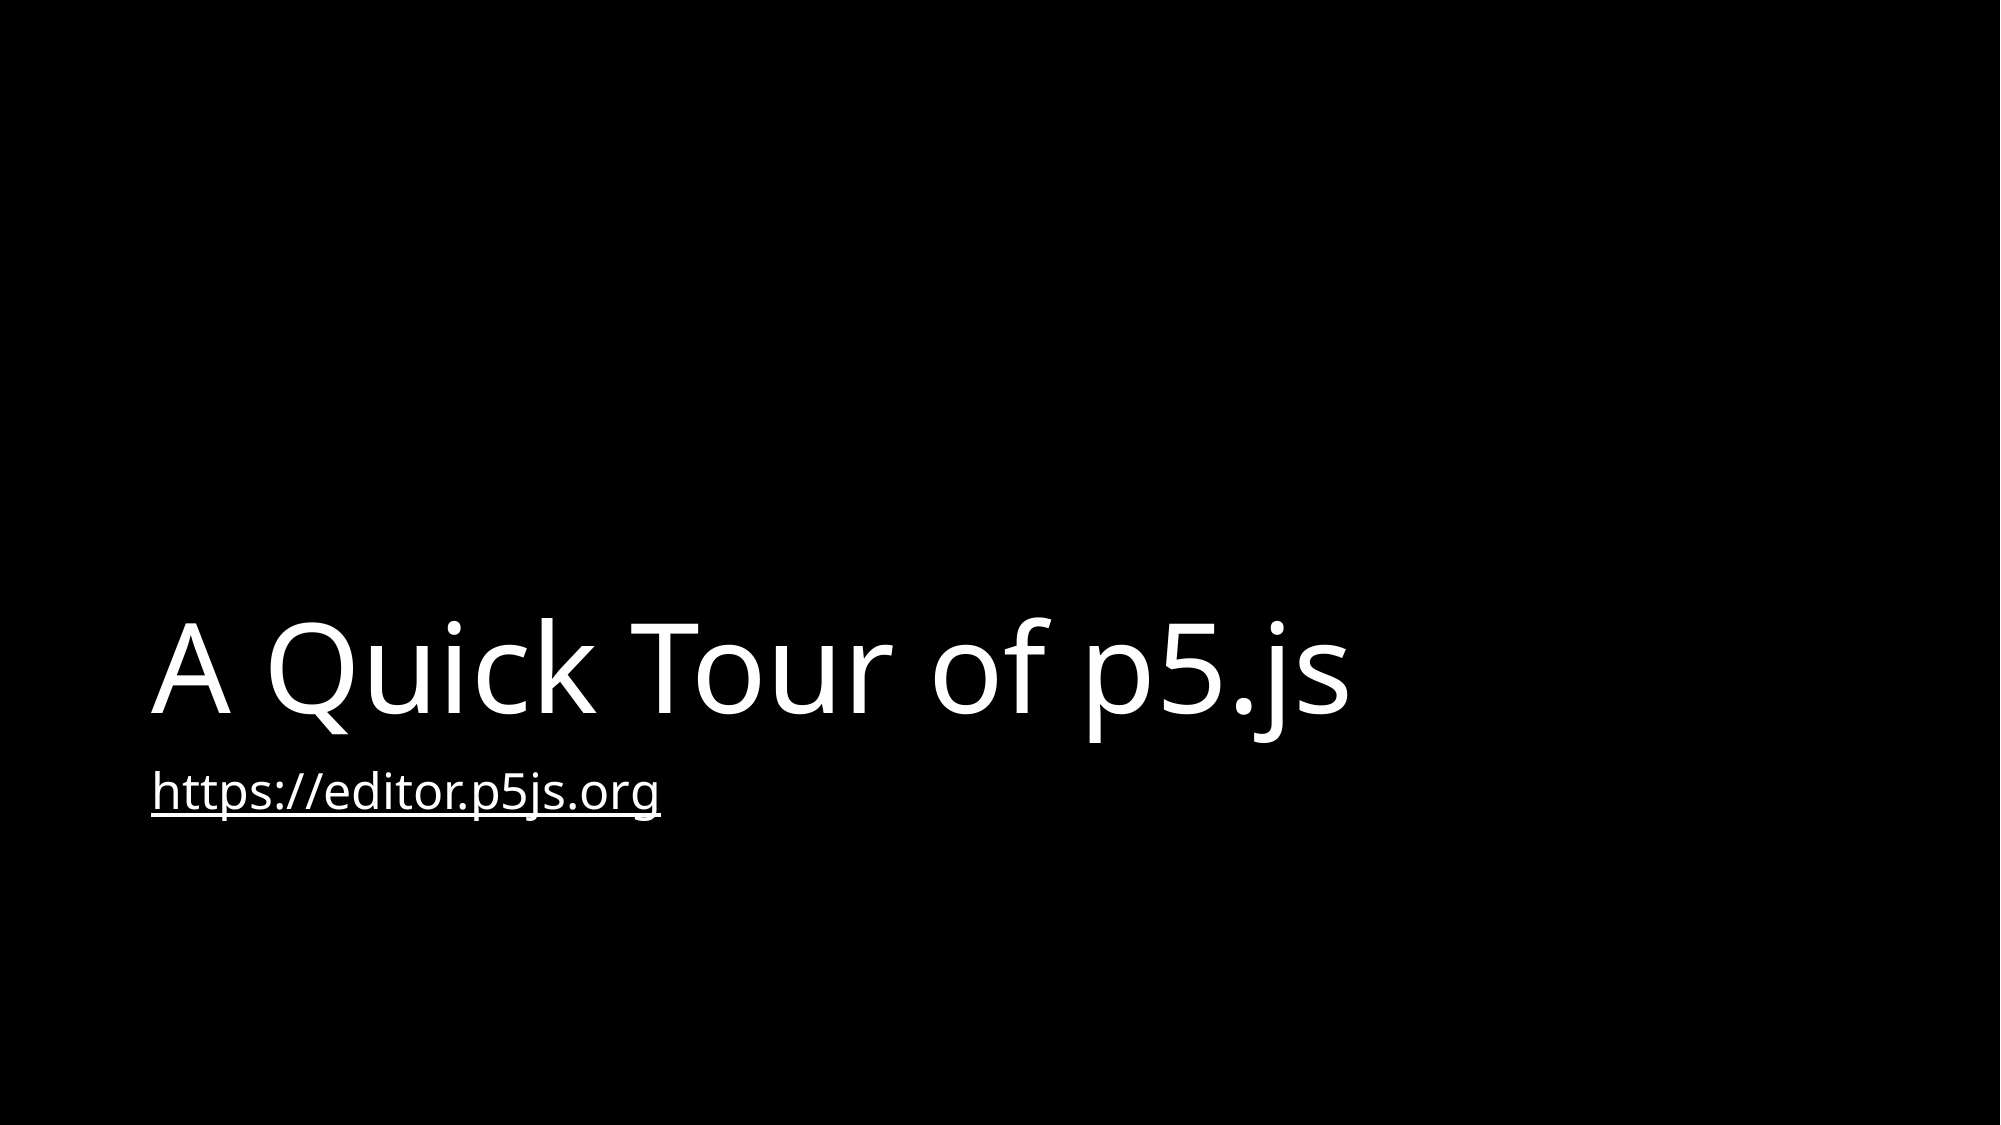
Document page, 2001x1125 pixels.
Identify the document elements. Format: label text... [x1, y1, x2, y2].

list https://editor.p5js.org [136, 752, 1862, 999]
title A Quick Tour of p5.js [136, 280, 1862, 749]
